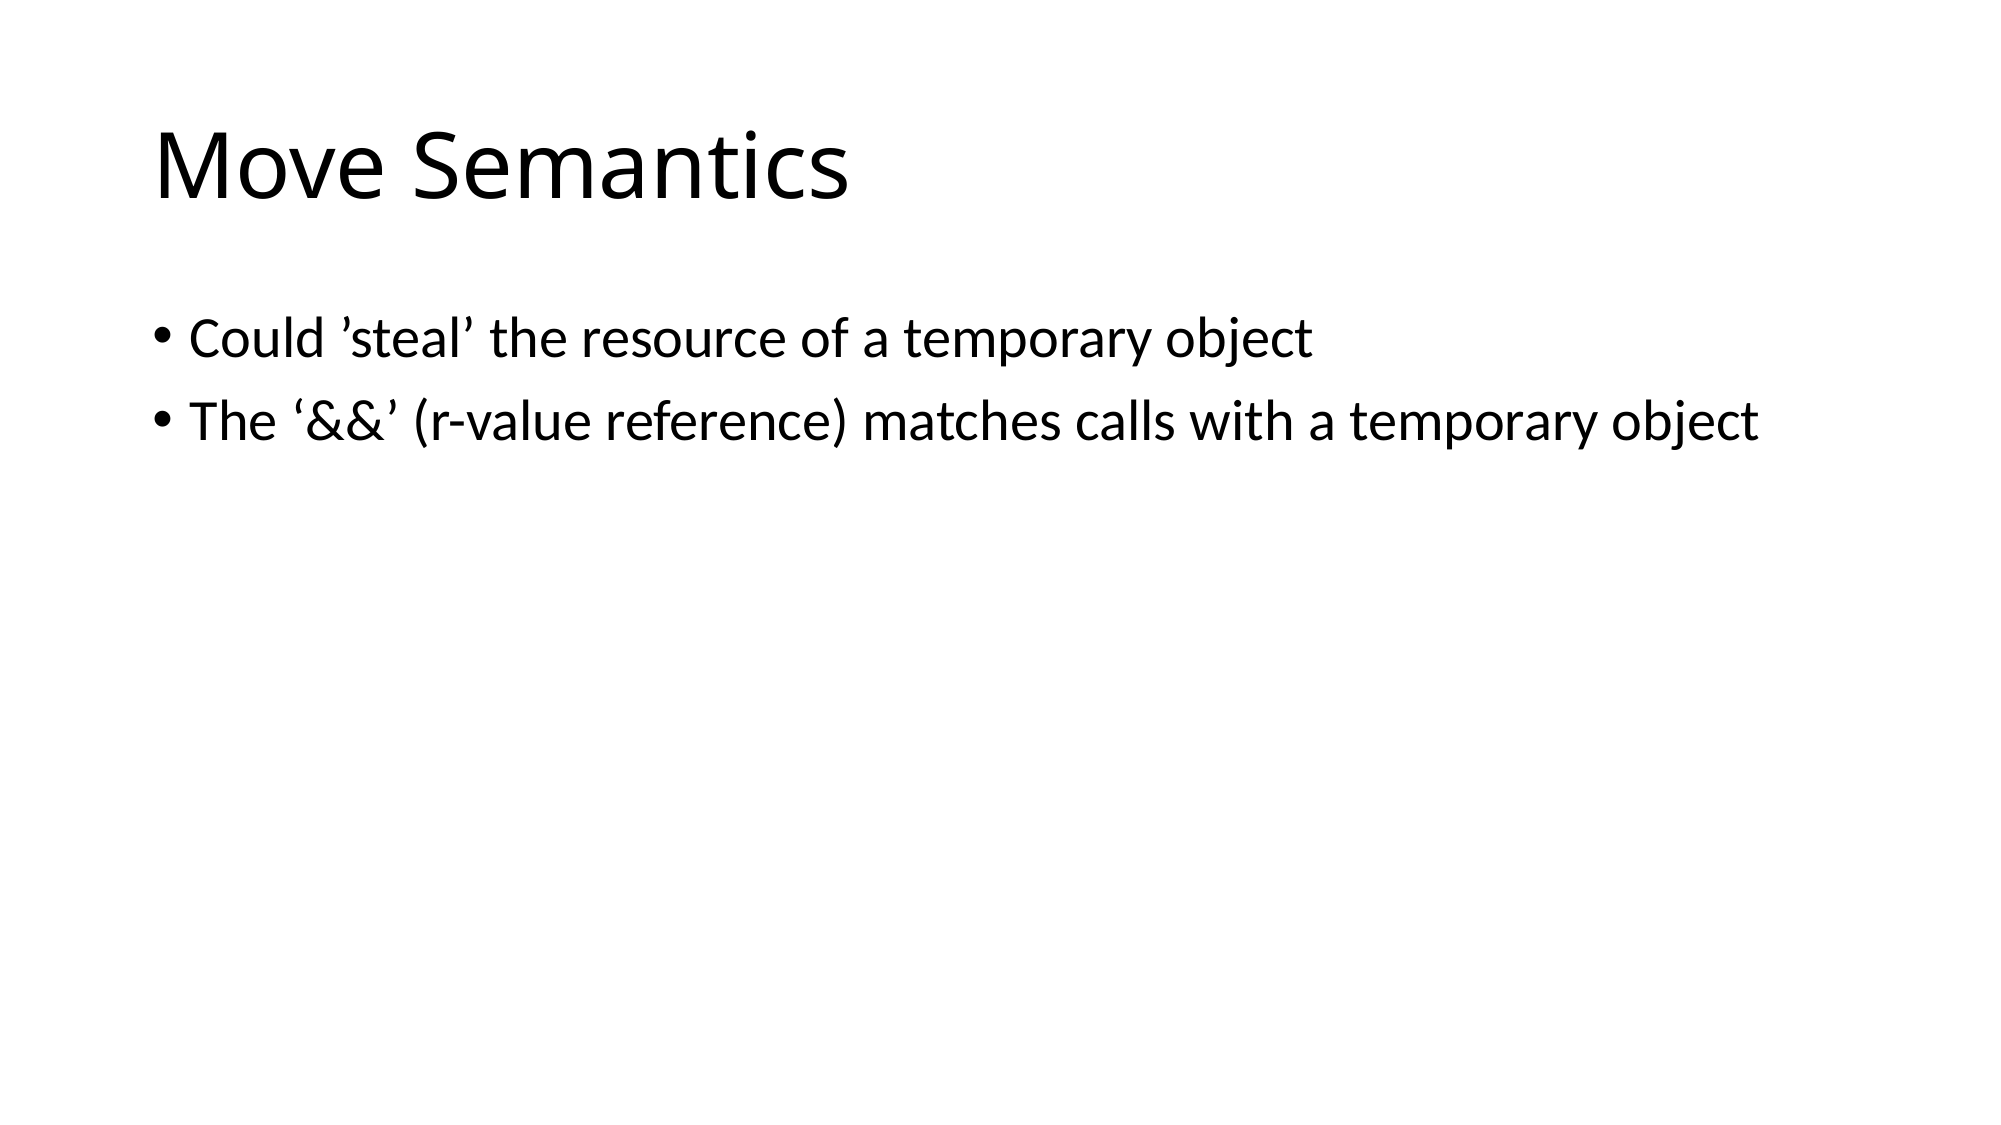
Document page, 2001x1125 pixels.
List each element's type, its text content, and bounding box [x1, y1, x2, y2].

title Move Semantics [137, 59, 1863, 278]
list Could ’steal’ the resource of a temporary object The ‘&&’ (r-value reference) matches calls with a temporary object [137, 299, 1863, 1014]
